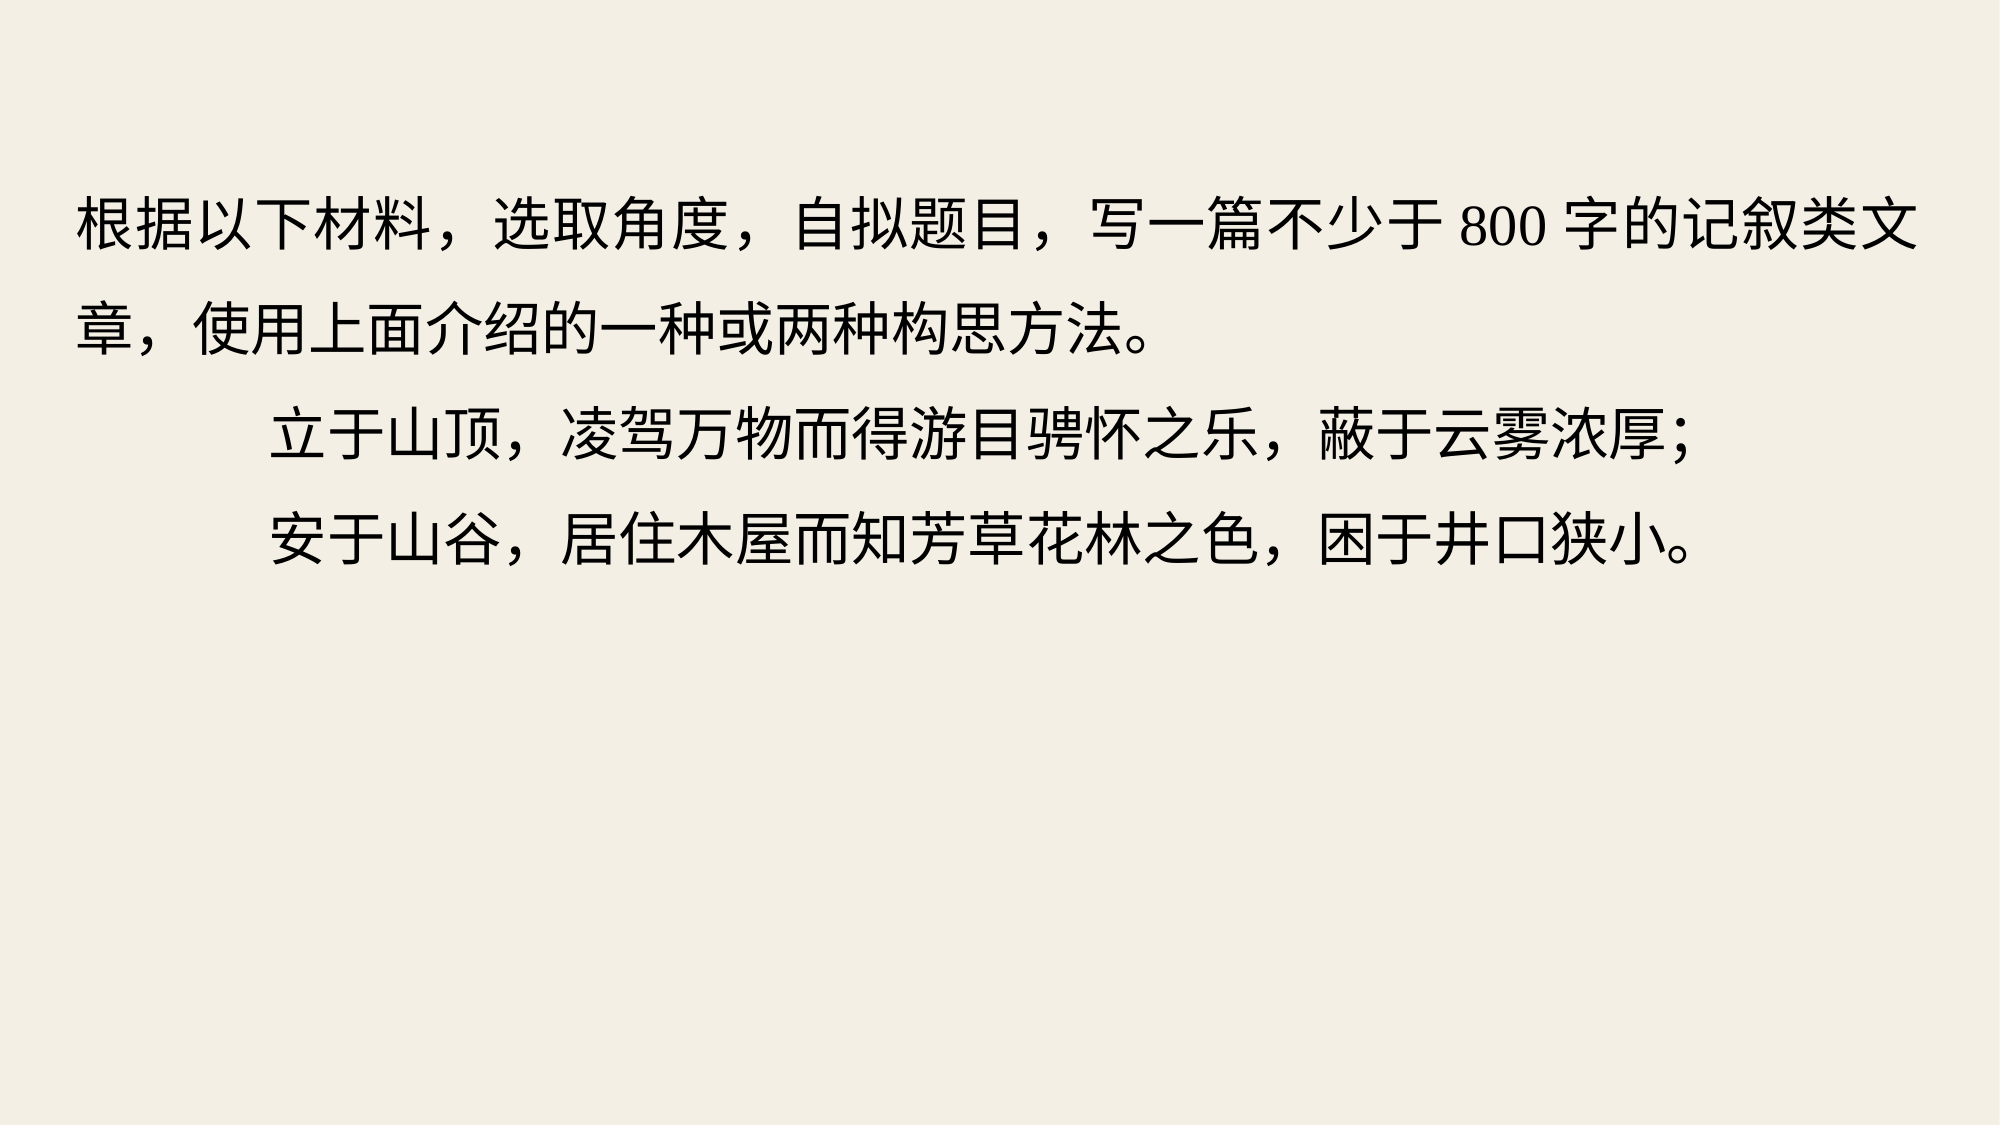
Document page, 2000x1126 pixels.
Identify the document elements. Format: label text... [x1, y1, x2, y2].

text_box 根据以下材料，选取角度，自拟题目，写一篇不少于800字的记叙类文章，使用上面介绍的一种或两种构思方法。 立于山顶，凌驾万物而得游目骋怀之乐，蔽于云雾浓厚； 安于山谷，居住木屋而知芳草花林之色，困于井口狭小。 [55, 141, 1939, 582]
